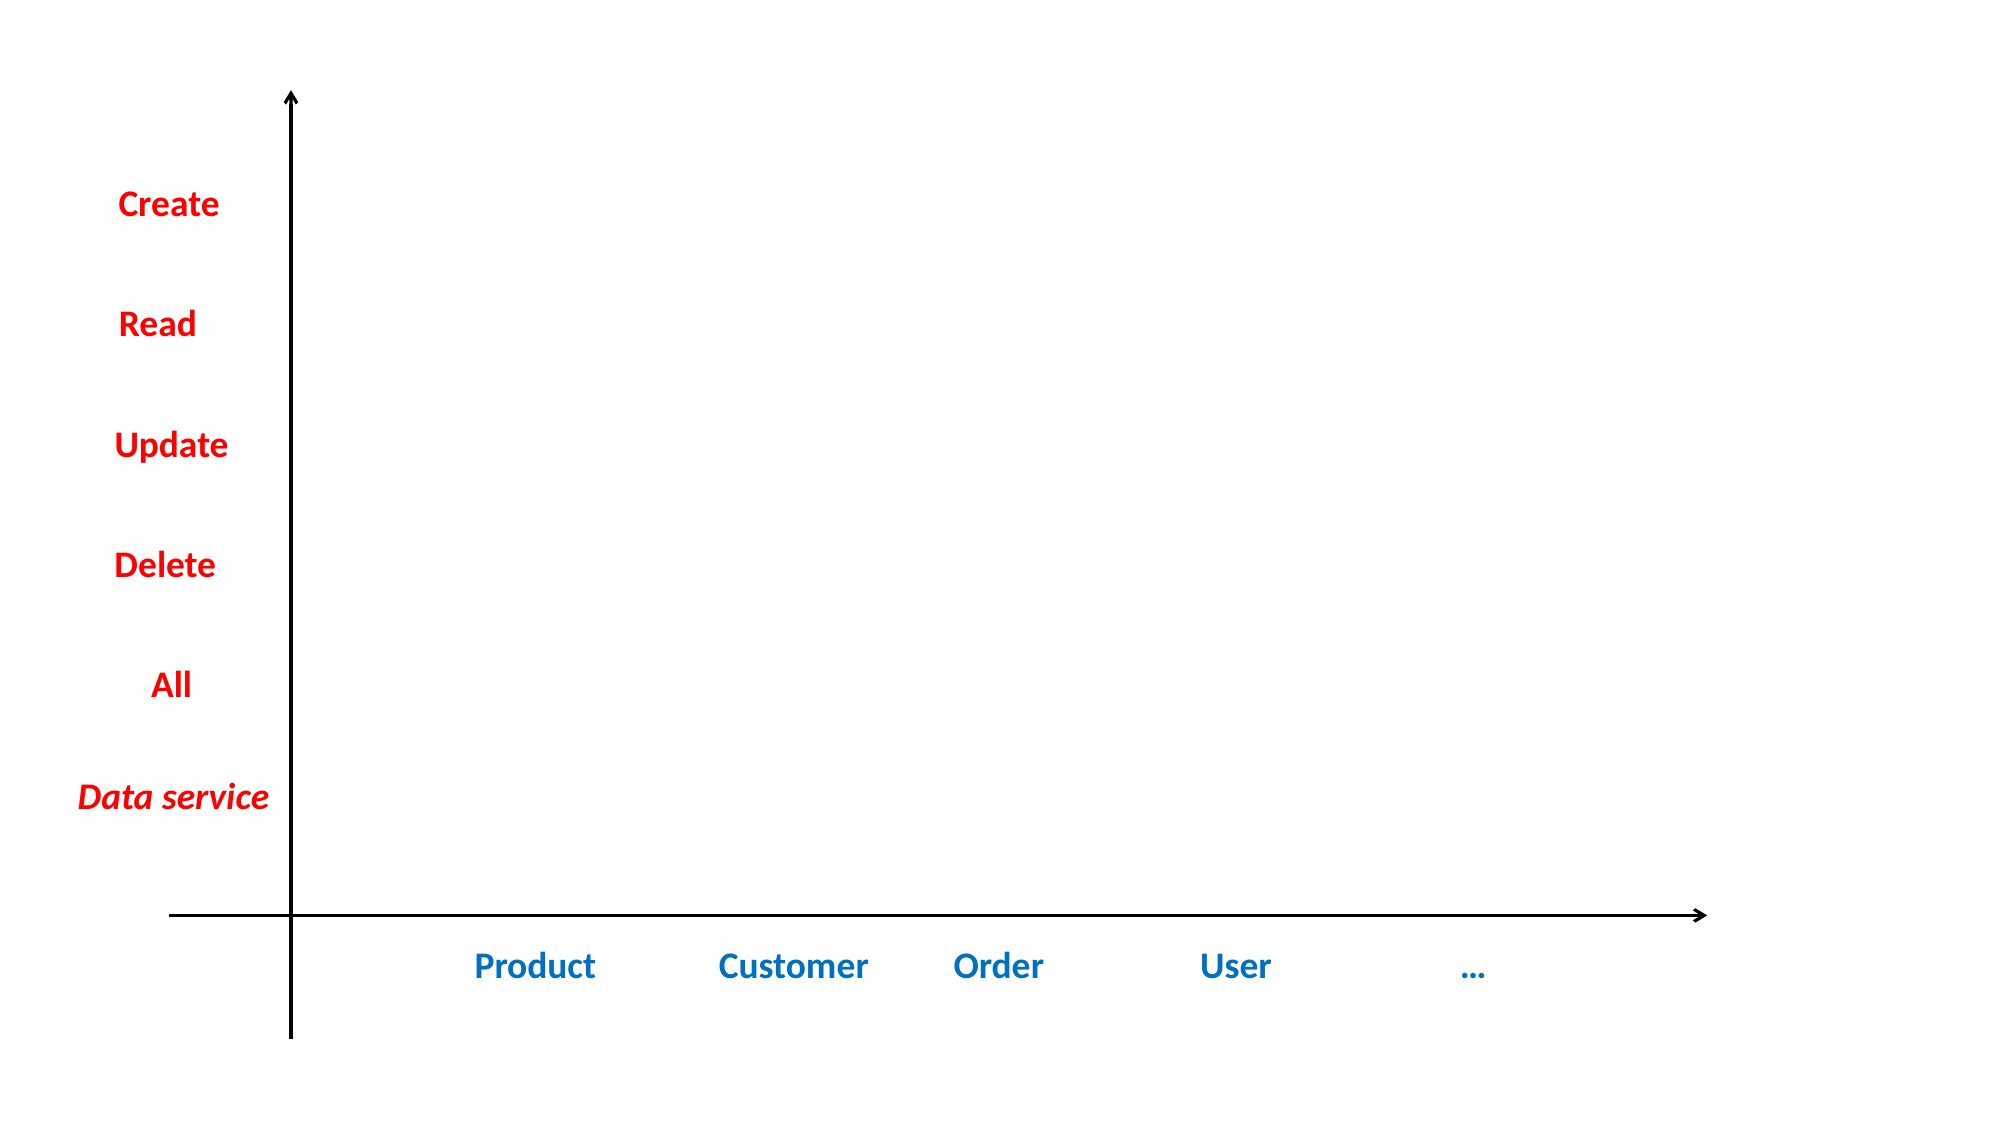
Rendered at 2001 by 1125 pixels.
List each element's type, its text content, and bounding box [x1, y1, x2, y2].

text_box Create [103, 171, 235, 232]
text_box … [1445, 933, 1502, 994]
text_box User [1185, 933, 1287, 994]
text_box Delete [99, 532, 232, 592]
text_box Product [459, 933, 612, 994]
text_box Read [104, 292, 213, 352]
text_box Data service [62, 764, 285, 825]
text_box Update [99, 412, 244, 473]
text_box All [136, 652, 208, 713]
text_box Customer [704, 933, 884, 994]
text_box Order [938, 933, 1059, 994]
